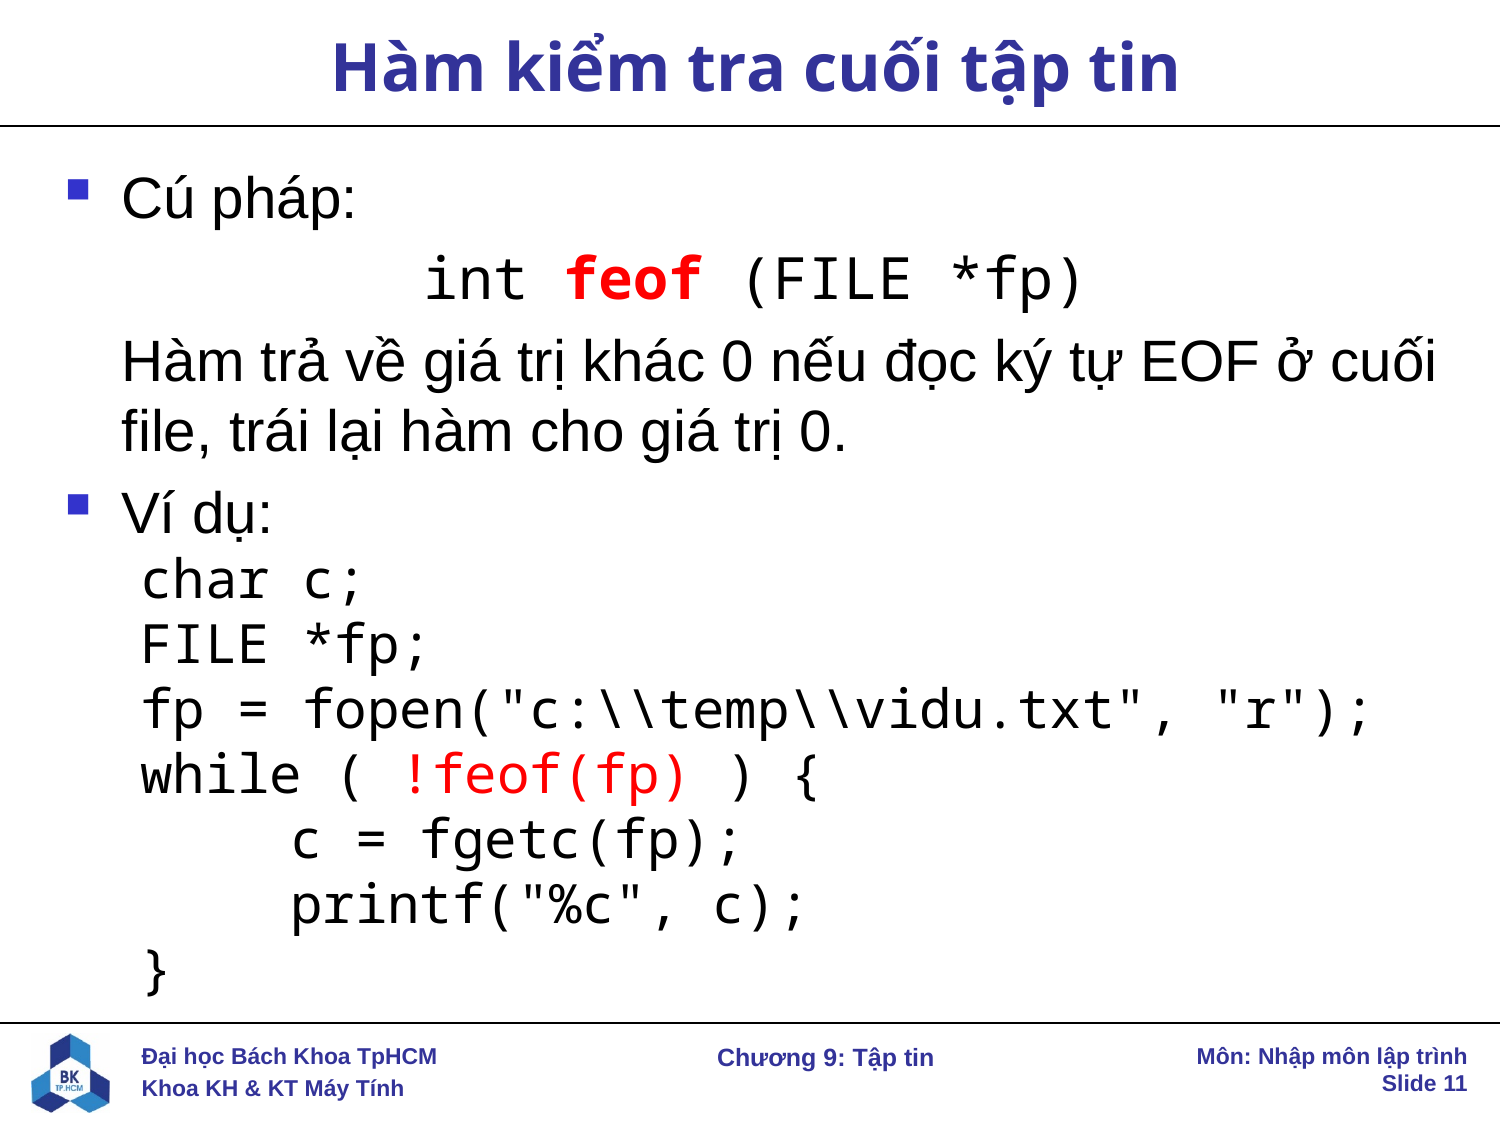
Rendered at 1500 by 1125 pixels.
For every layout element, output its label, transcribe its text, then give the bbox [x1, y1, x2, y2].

list Cú pháp: int feof (FILE *fp) Hàm trả về giá trị khác 0 nếu đọc ký tự EOF ở cuối file, trái lại hàm cho giá trị 0. Ví dụ: char c; FILE *fp; fp = fopen("c:\\temp\\vidu.txt", "r"); while ( !feof(fp) ) { c = fgetc(fp); printf("%c", c); } [50, 152, 1463, 1000]
picture [31, 1033, 110, 1113]
title Hàm kiểm tra cuối tập tin [50, 8, 1463, 121]
